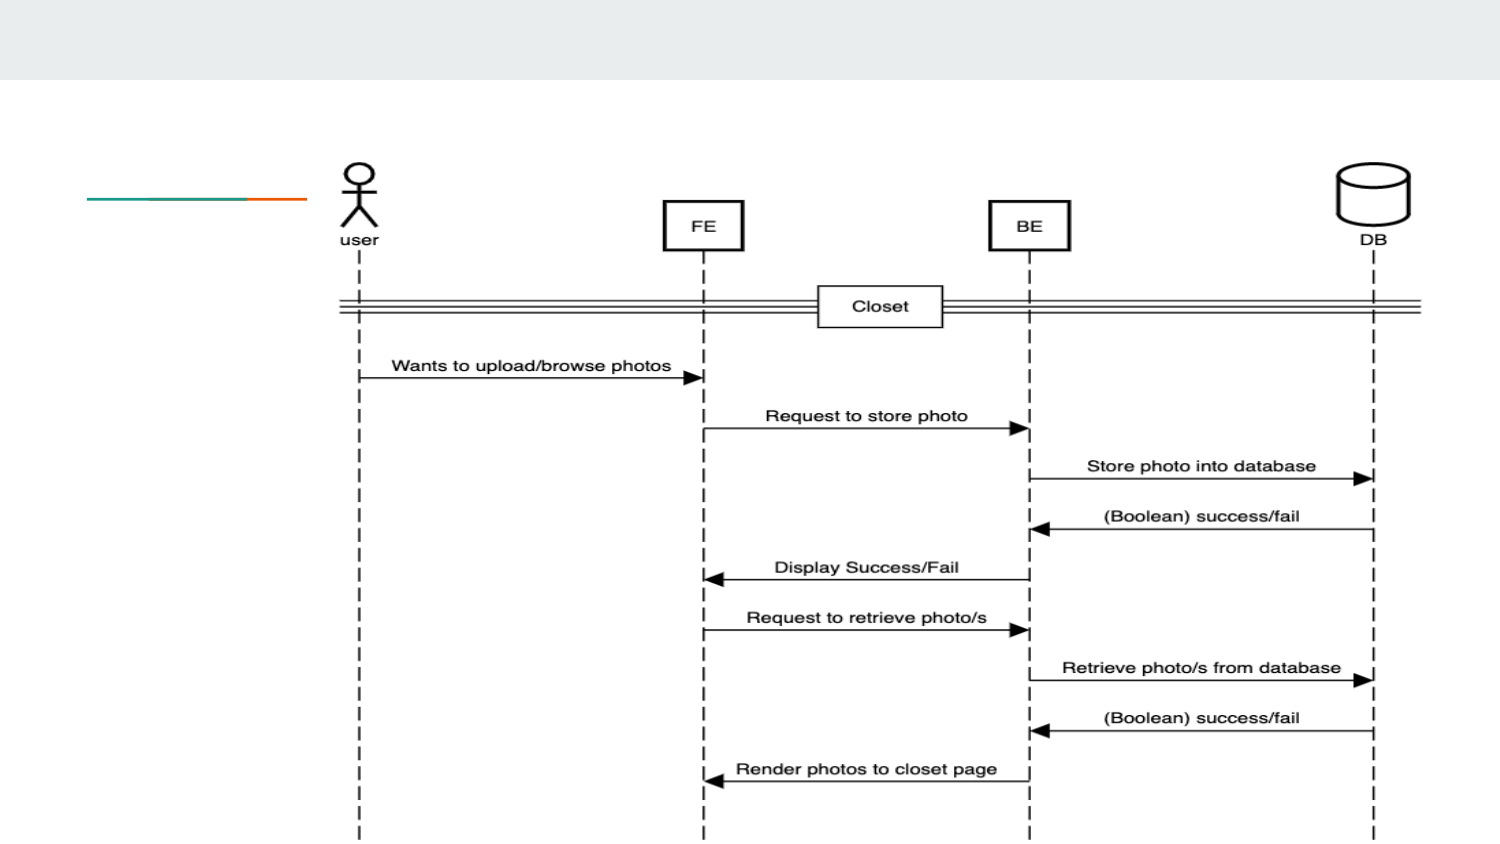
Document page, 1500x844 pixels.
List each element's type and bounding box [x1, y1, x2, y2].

picture [328, 152, 1433, 844]
